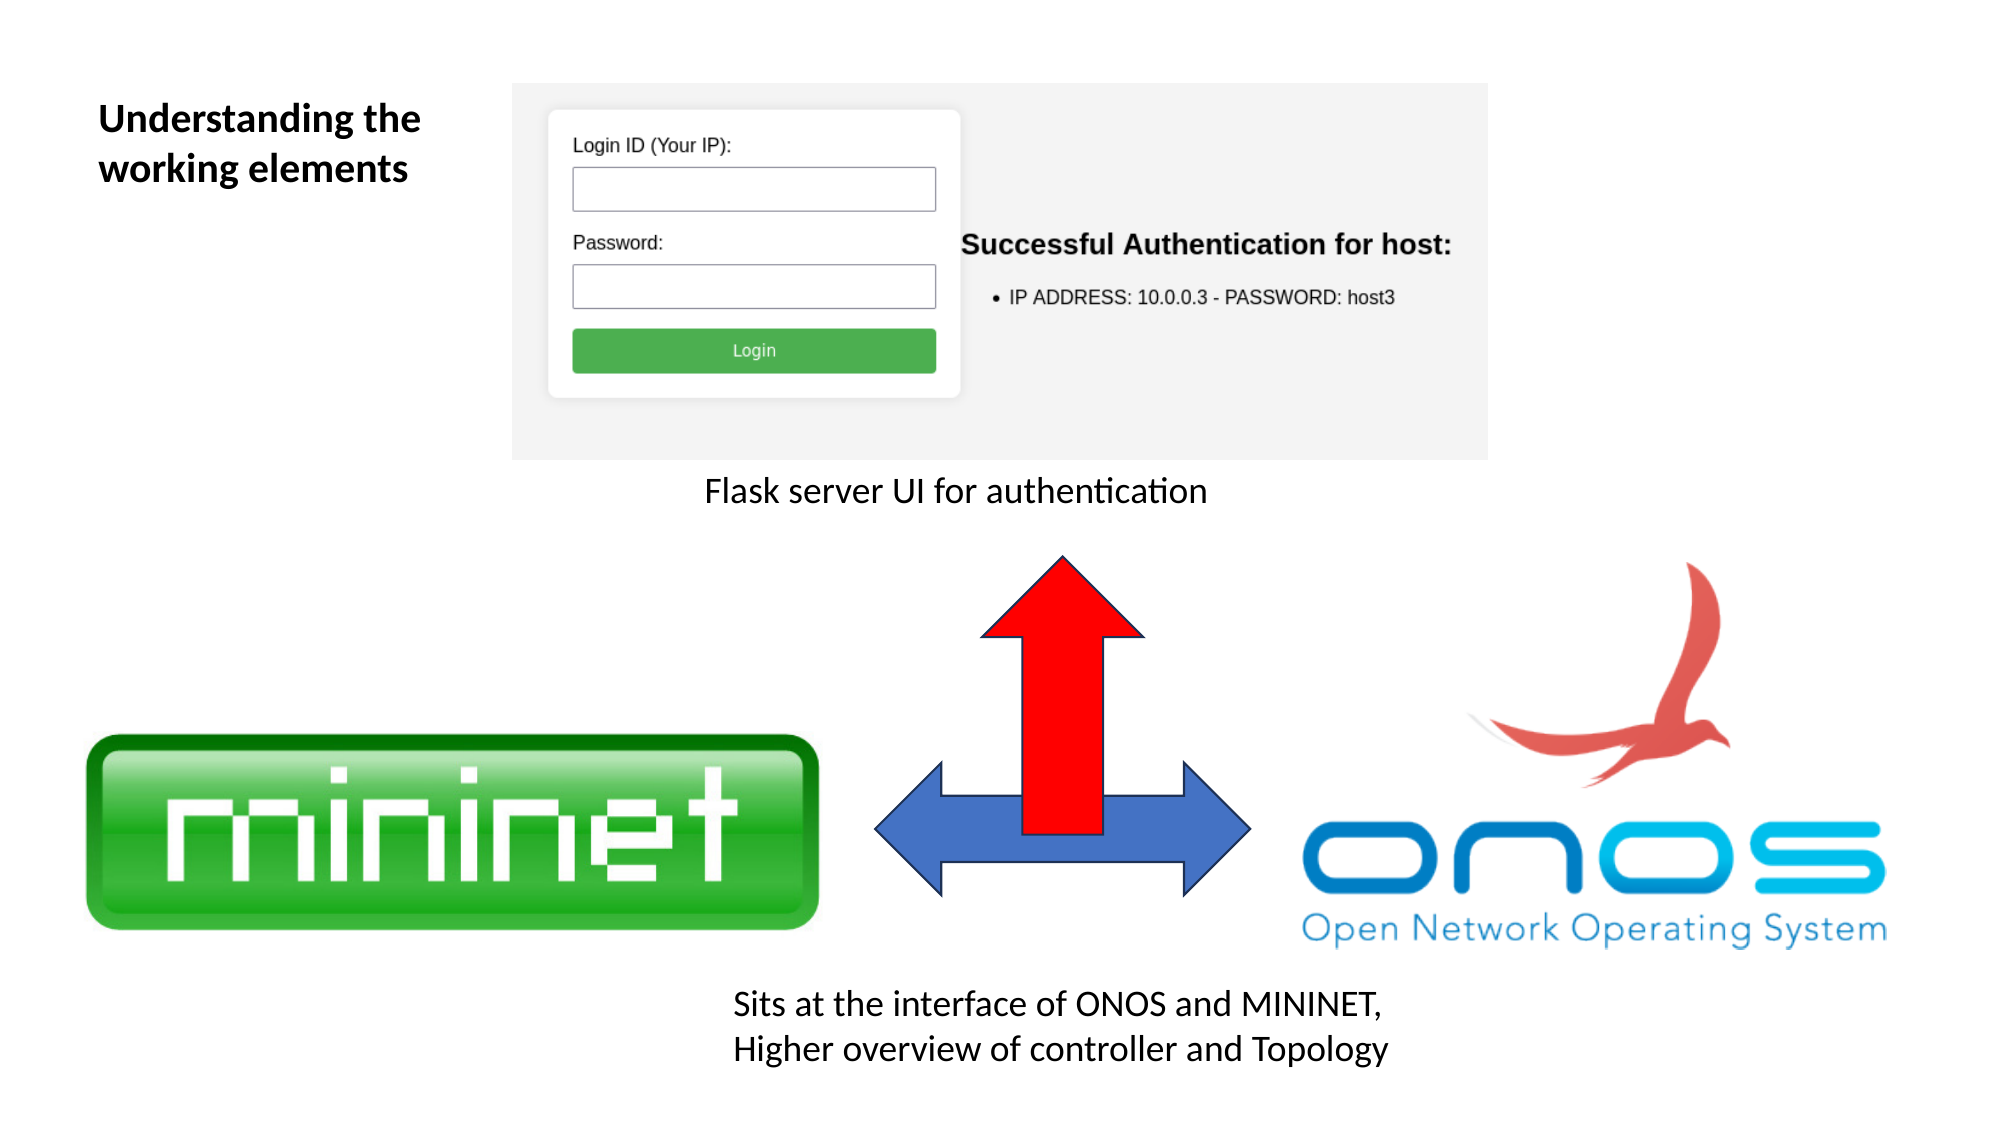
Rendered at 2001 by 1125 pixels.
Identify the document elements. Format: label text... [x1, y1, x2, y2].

text_box Flask server UI for authentication [689, 460, 1265, 519]
picture [512, 83, 1488, 460]
picture [83, 731, 823, 938]
picture [1302, 562, 1887, 950]
text_box Sits at the interface of ONOS and MININET, Higher overview of controller and Topology [718, 971, 1407, 1077]
text_box [979, 554, 1146, 836]
text_box Understanding the working elements [83, 83, 487, 199]
text_box [873, 760, 1252, 898]
